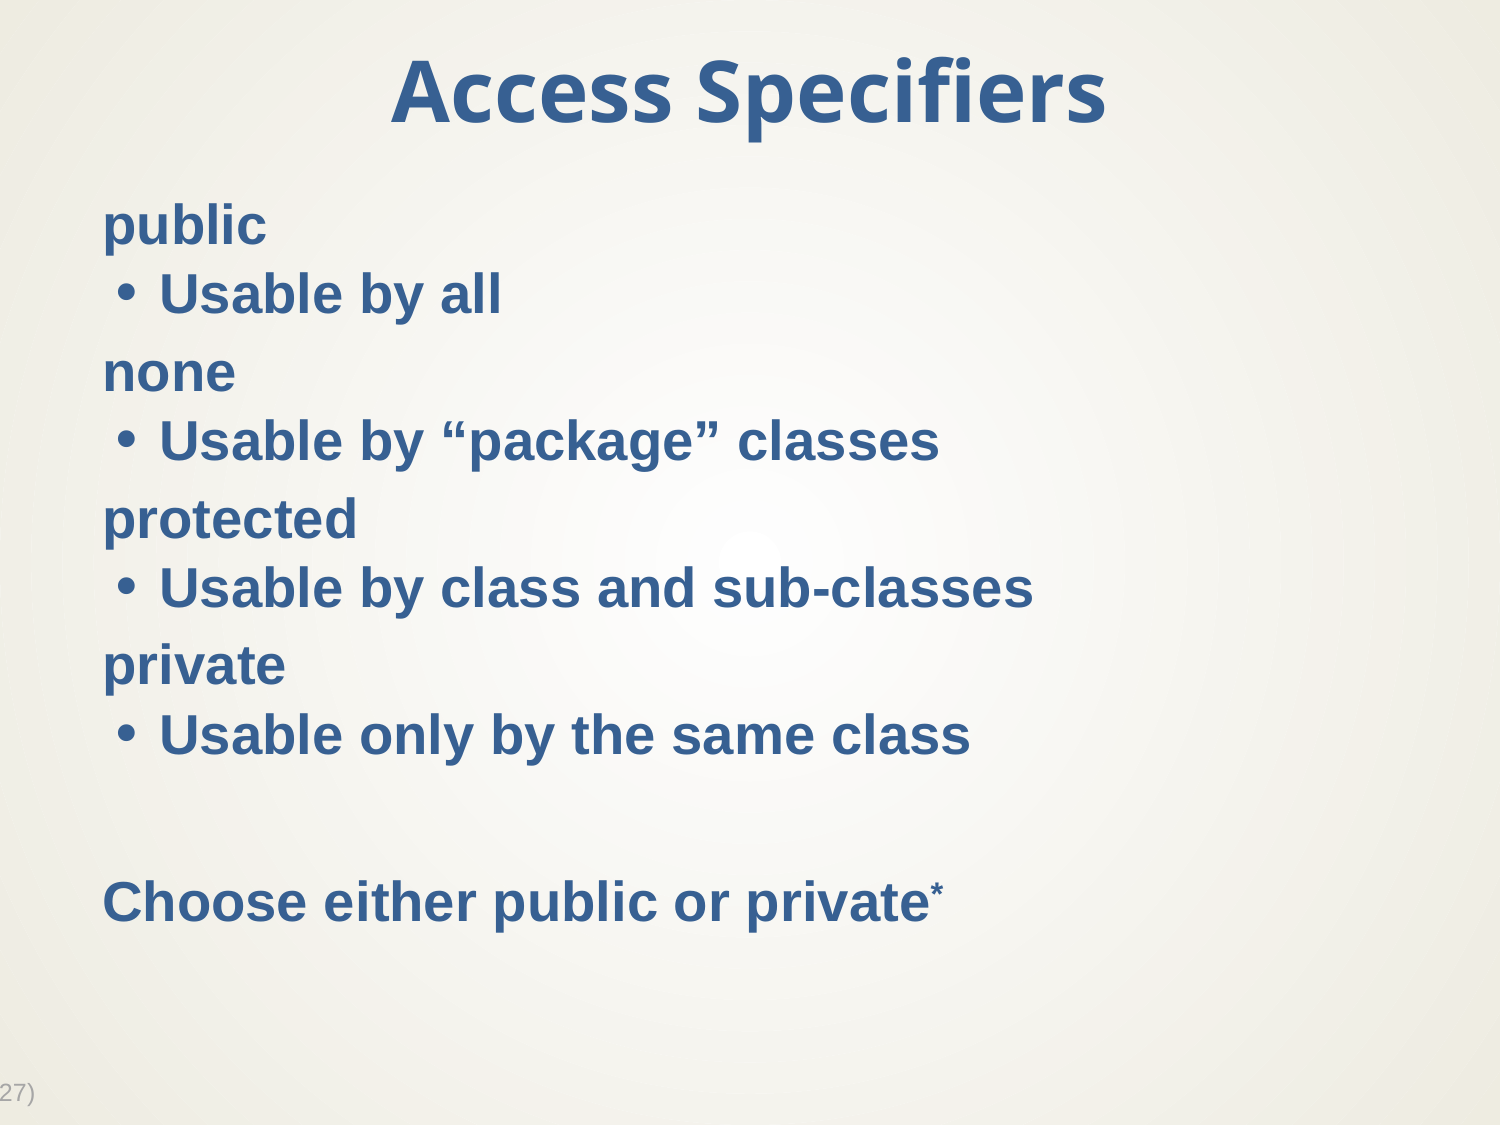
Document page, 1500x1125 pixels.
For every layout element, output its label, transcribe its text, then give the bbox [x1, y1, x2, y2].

title Access Specifiers [0, 24, 1500, 166]
list public Usable by all none Usable by “package” classes protected Usable by class and sub-classes private Usable only by the same class Choose either public or private* [56, 187, 1444, 1036]
